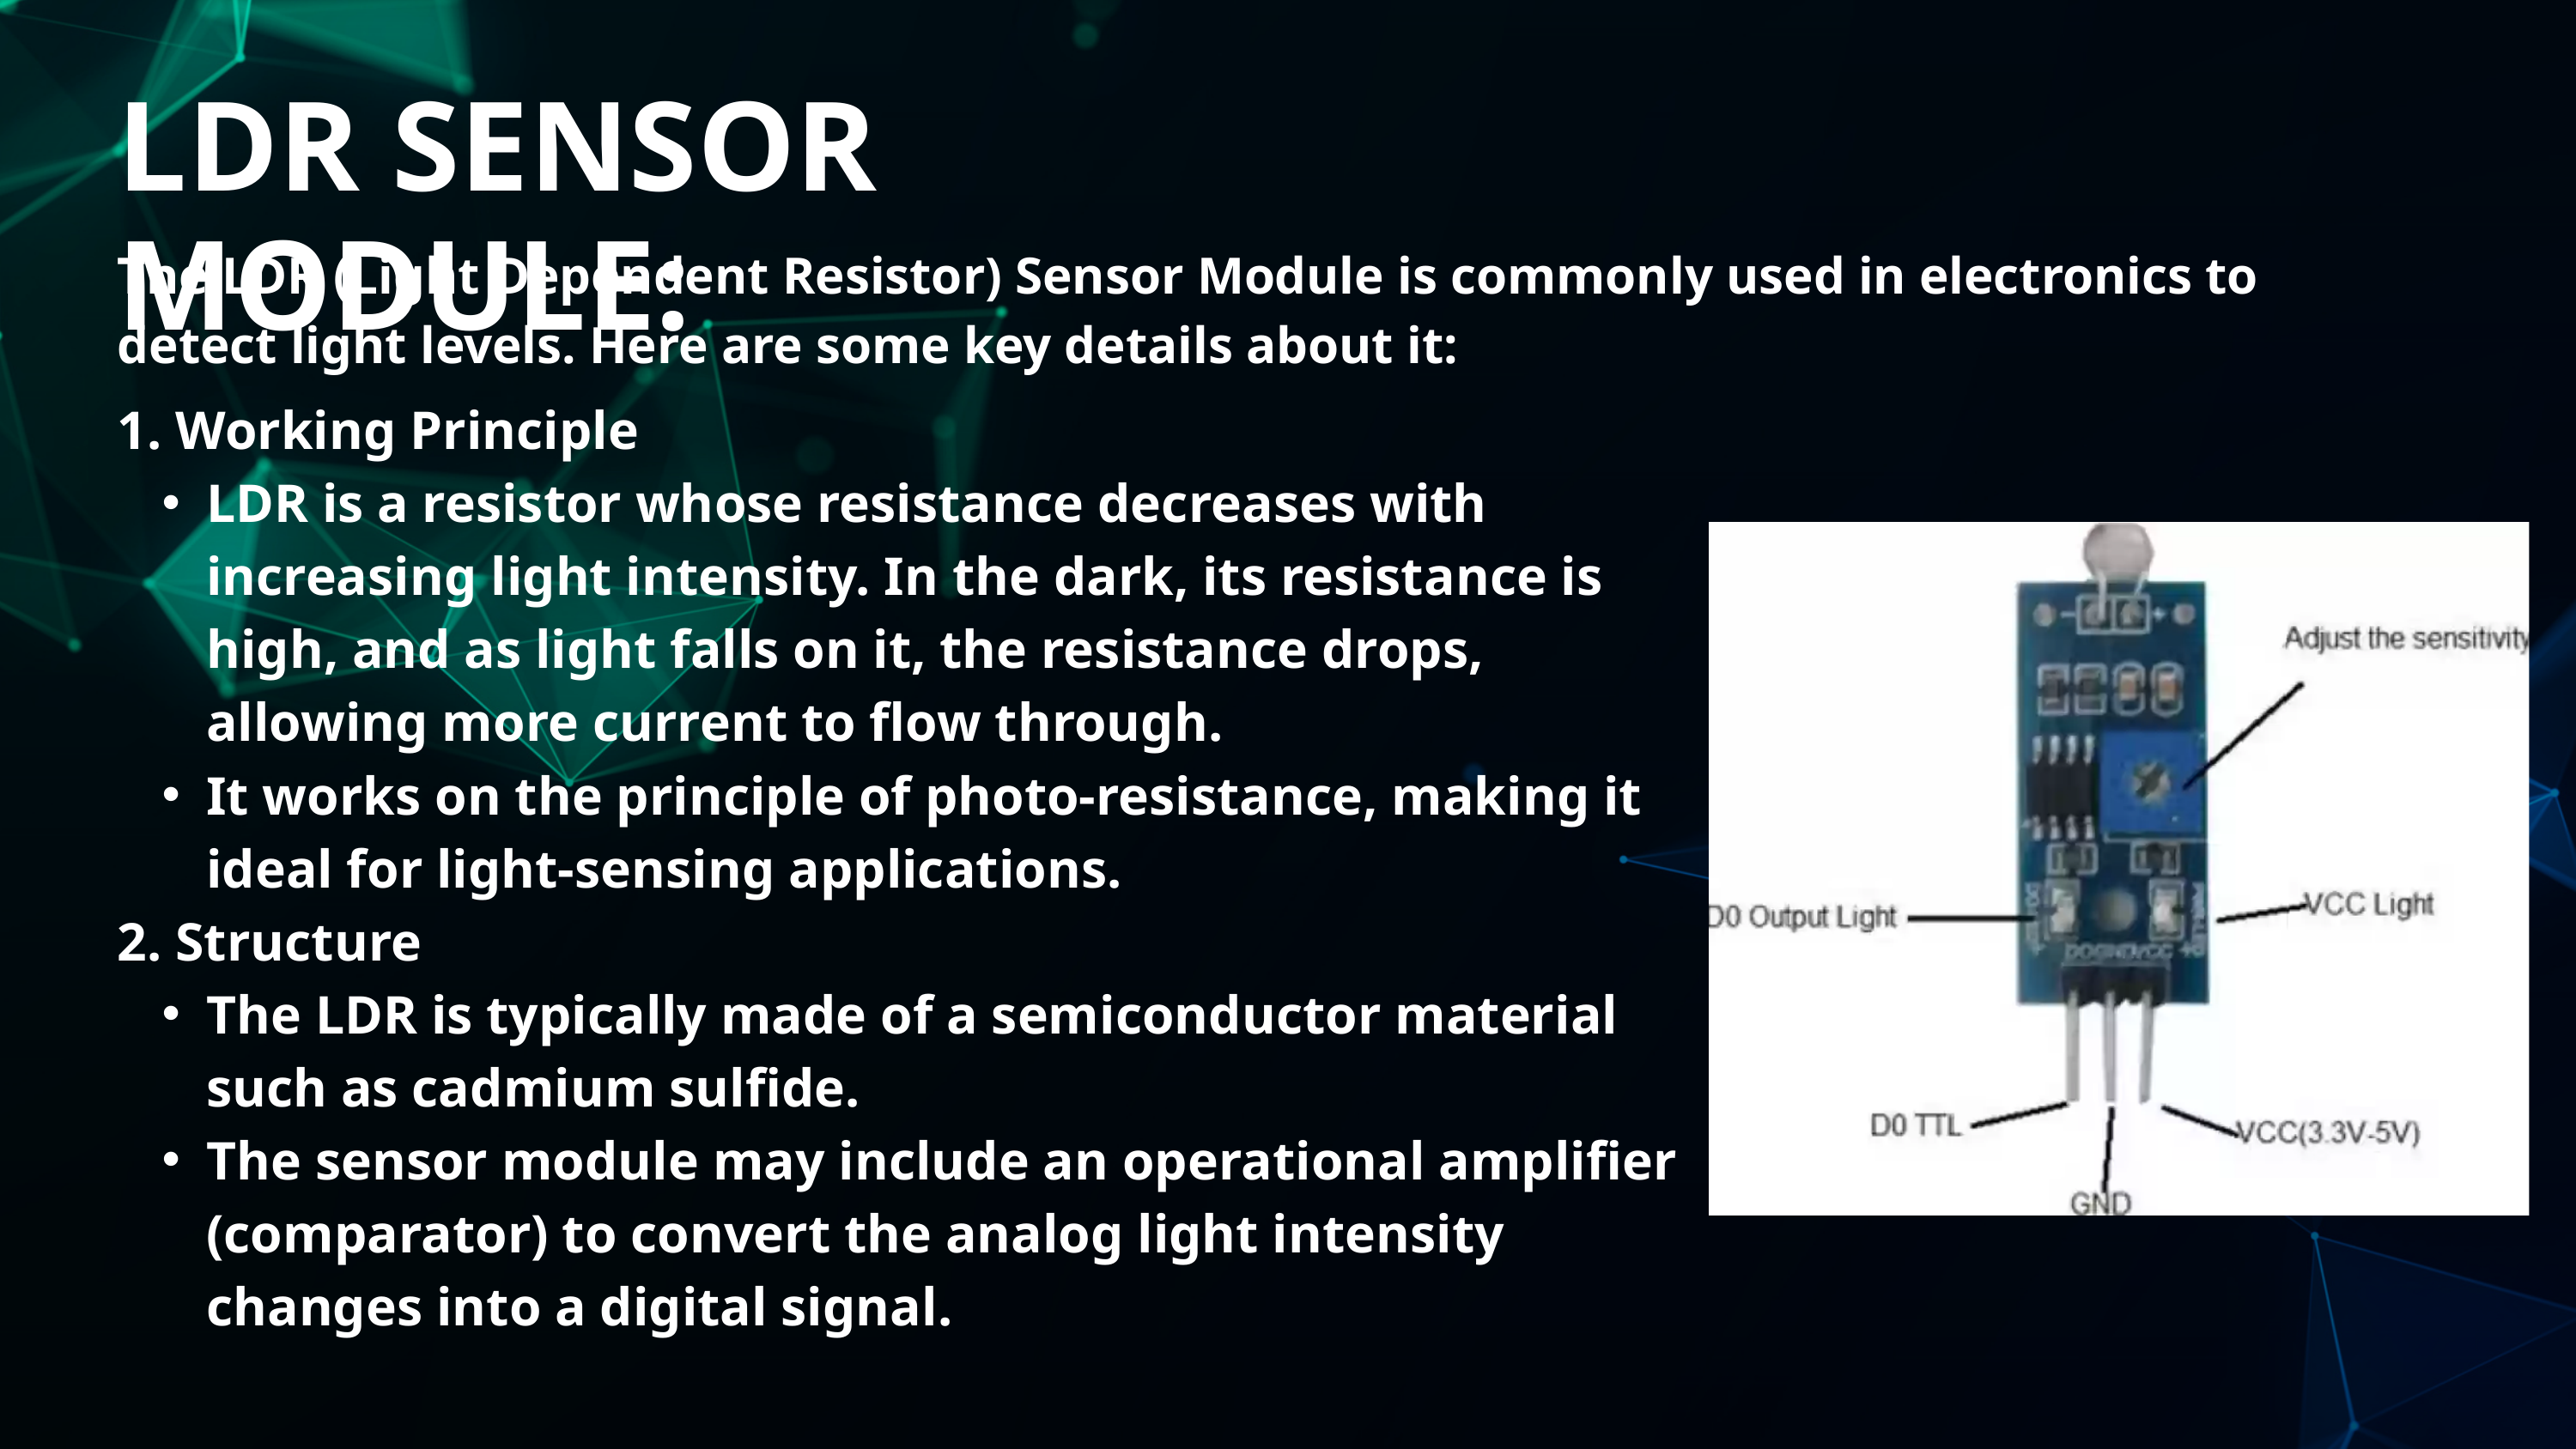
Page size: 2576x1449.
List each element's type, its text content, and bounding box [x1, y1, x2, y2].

text_box LDR SENSOR MODULE: [117, 76, 1383, 233]
text_box 1. Working Principle LDR is a resistor whose resistance decreases with increasing light intensity. In the dark, its resistance is high, and as light falls on it, the resistance drops, allowing more current to flow through. It works on the principle of photo-resistance, making it ideal for light-sensing applications. 2. Structure The LDR is typically made of a semiconductor material such as cadmium sulfide. The sensor module may include an operational amplifier (comparator) to convert the analog light intensity changes into a digital signal. [117, 386, 1689, 1410]
text_box [1709, 522, 2530, 1216]
text_box The LDR (Light Dependent Resistor) Sensor Module is commonly used in electronics to detect light levels. Here are some key details about it: [117, 233, 2403, 374]
text_box [0, 0, 2576, 1449]
